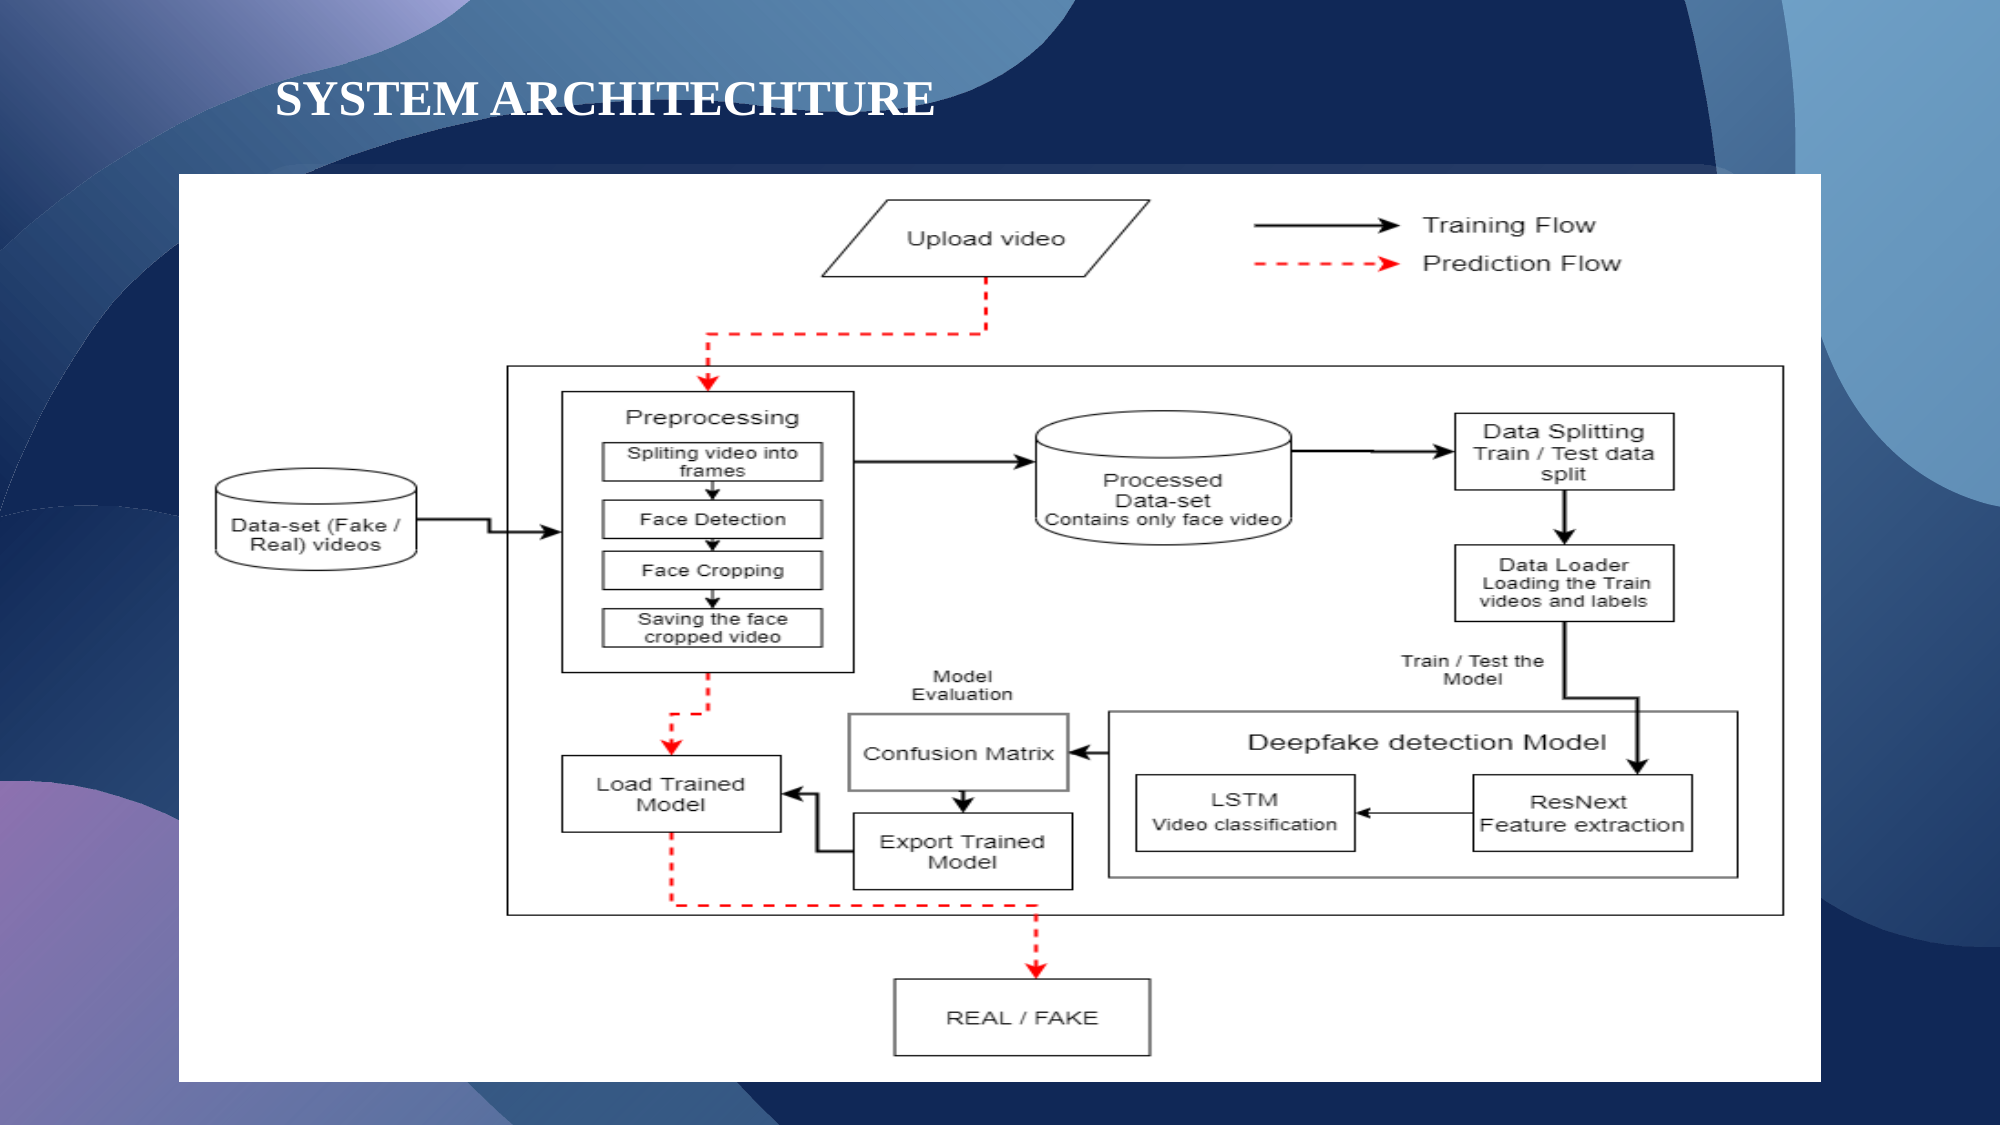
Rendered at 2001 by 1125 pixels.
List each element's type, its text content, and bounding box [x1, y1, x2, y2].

picture [179, 174, 1821, 1082]
text_box SYSTEM ARCHITECHTURE [259, 57, 1083, 133]
